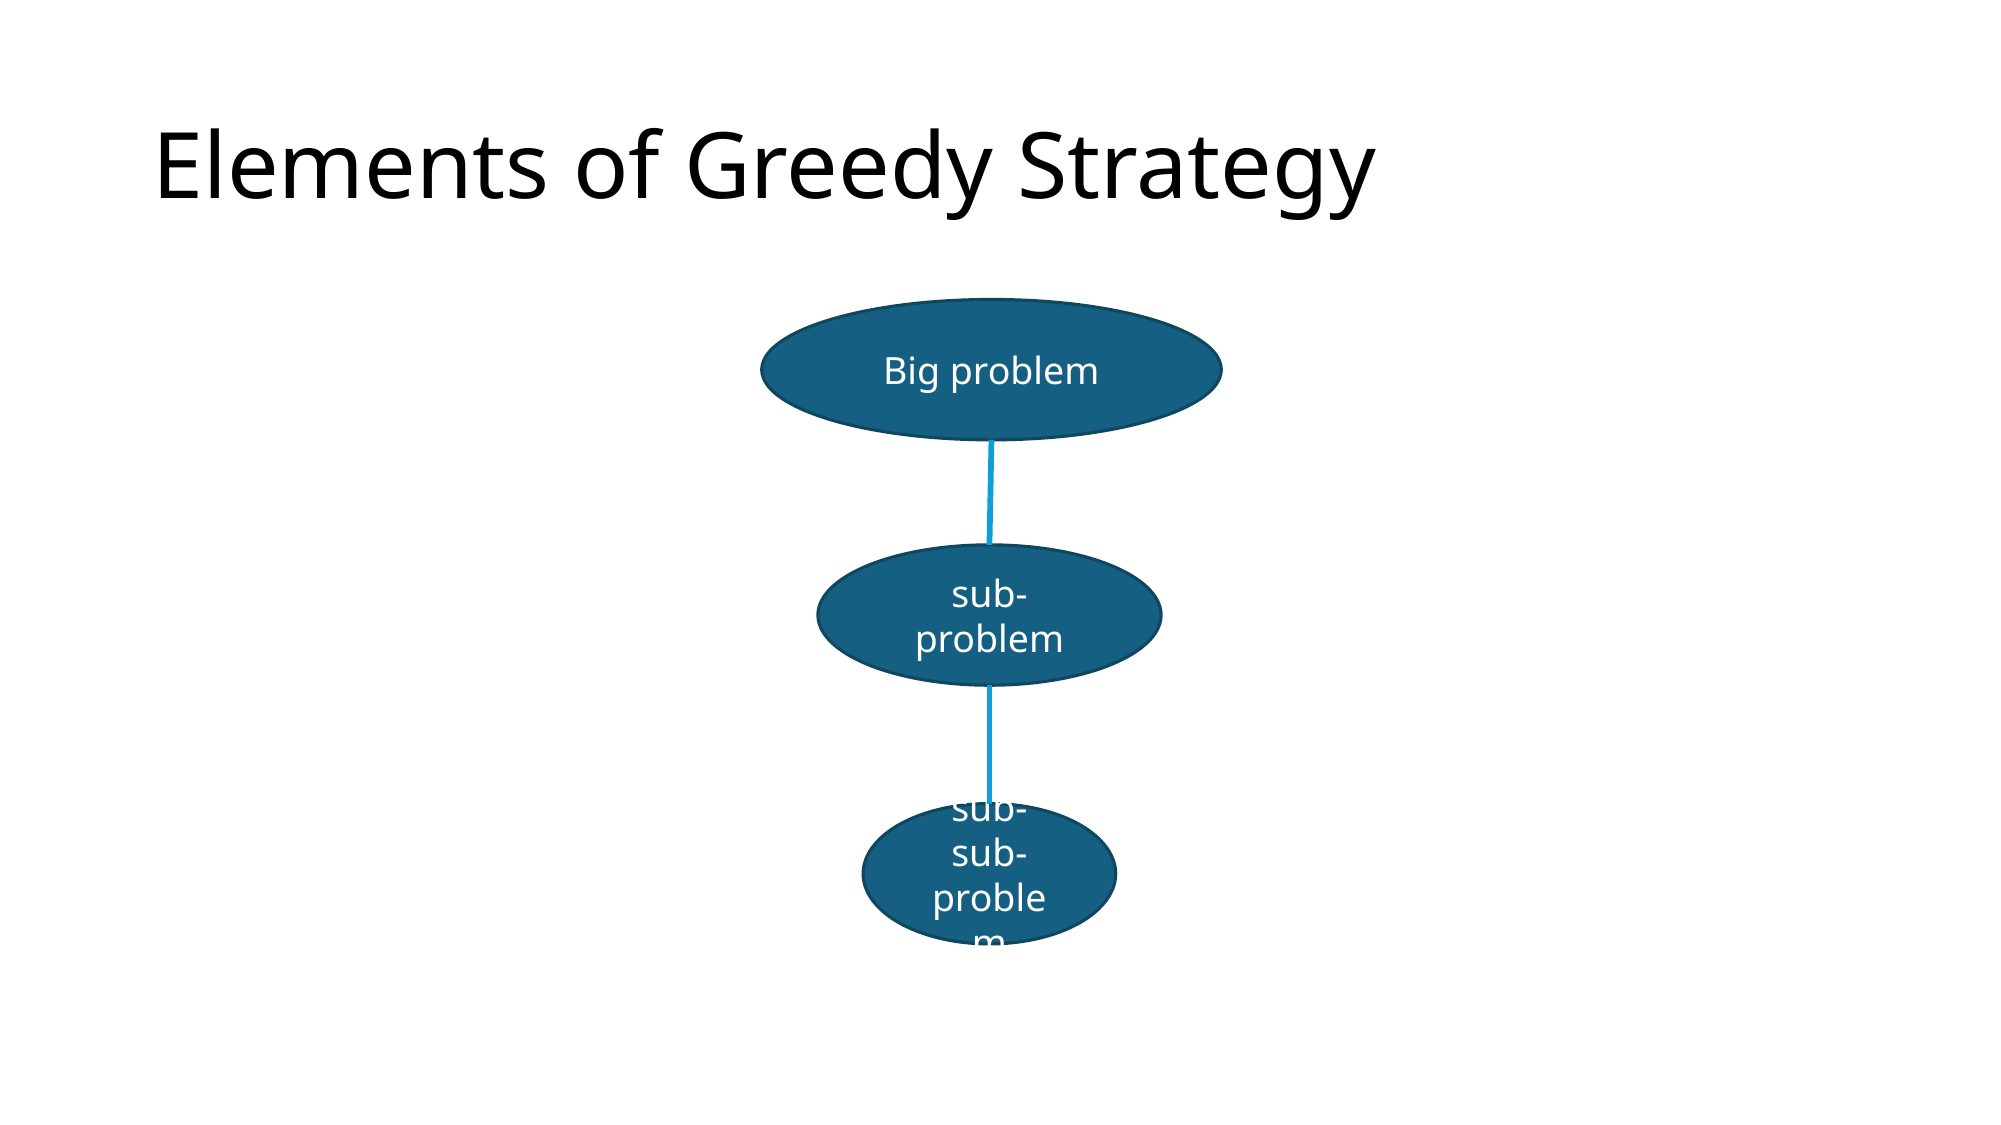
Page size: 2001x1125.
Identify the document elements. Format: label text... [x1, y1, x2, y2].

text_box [988, 439, 992, 546]
text_box sub-sub-problem [861, 802, 1118, 946]
title Elements of Greedy Strategy [137, 59, 1863, 278]
text_box sub-problem [816, 543, 1163, 687]
text_box Big problem [760, 297, 1223, 442]
